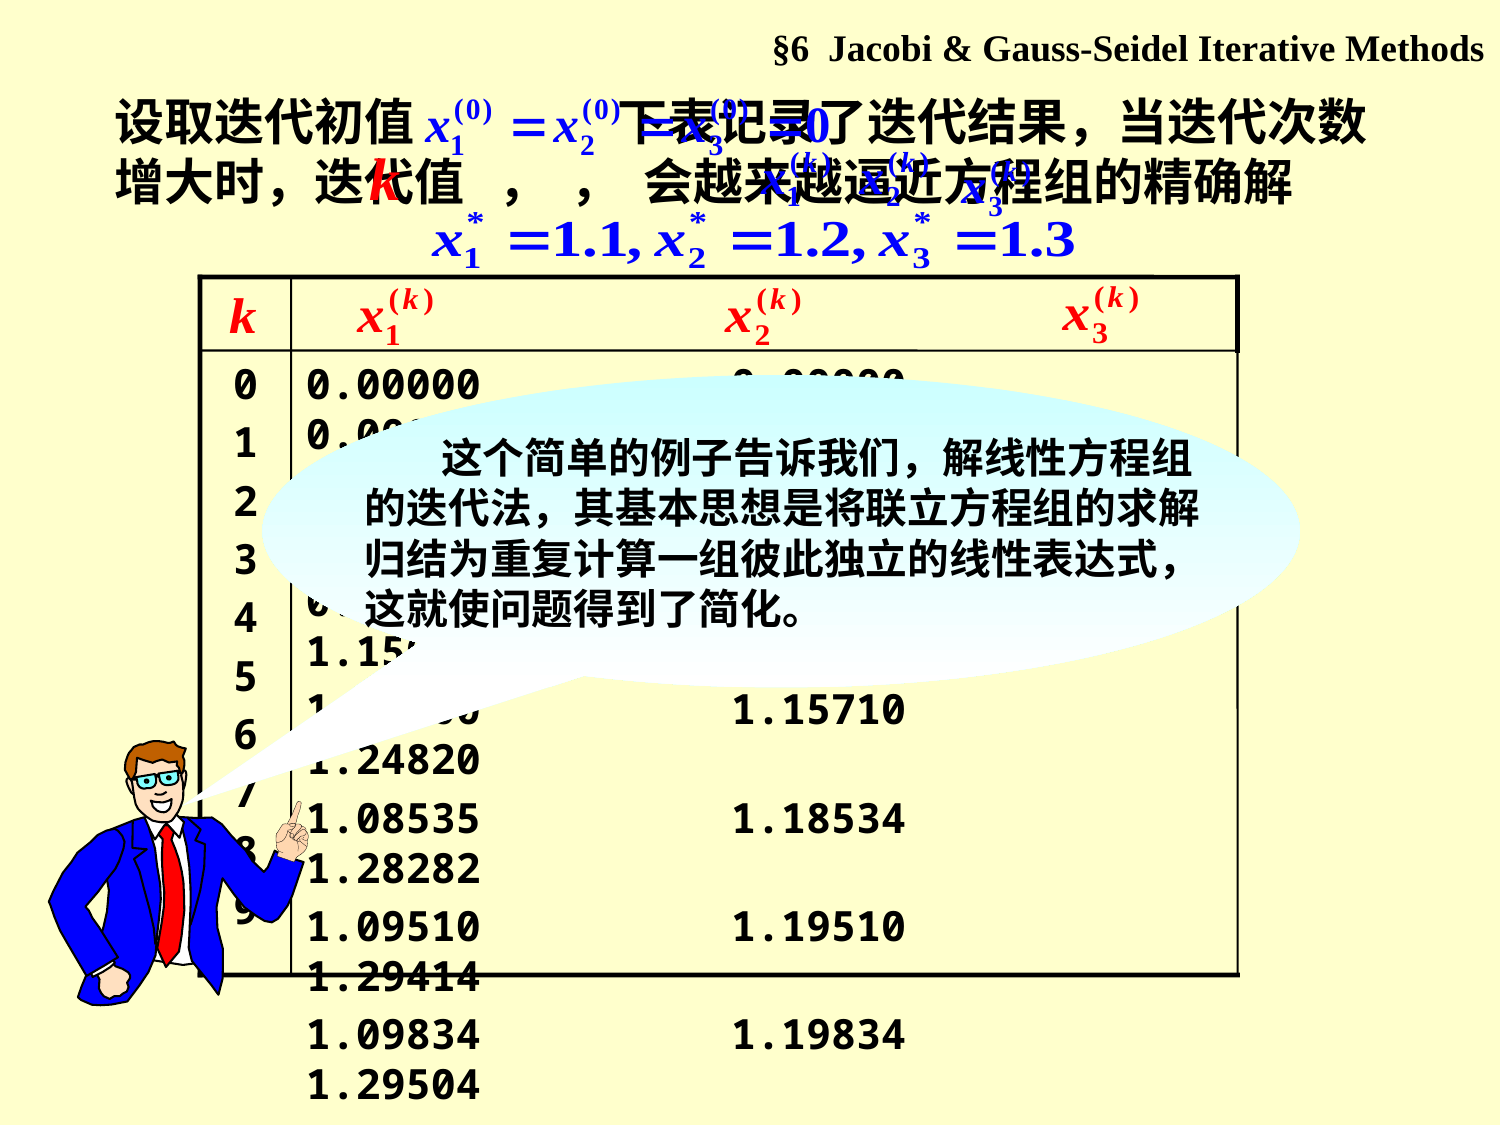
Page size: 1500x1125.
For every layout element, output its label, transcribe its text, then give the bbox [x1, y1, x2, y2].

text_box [49, 374, 1301, 1006]
text_box §6 Jacobi & Gauss-Seidel Iterative Methods [662, 0, 1500, 63]
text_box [199, 274, 1238, 374]
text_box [99, 82, 1413, 280]
